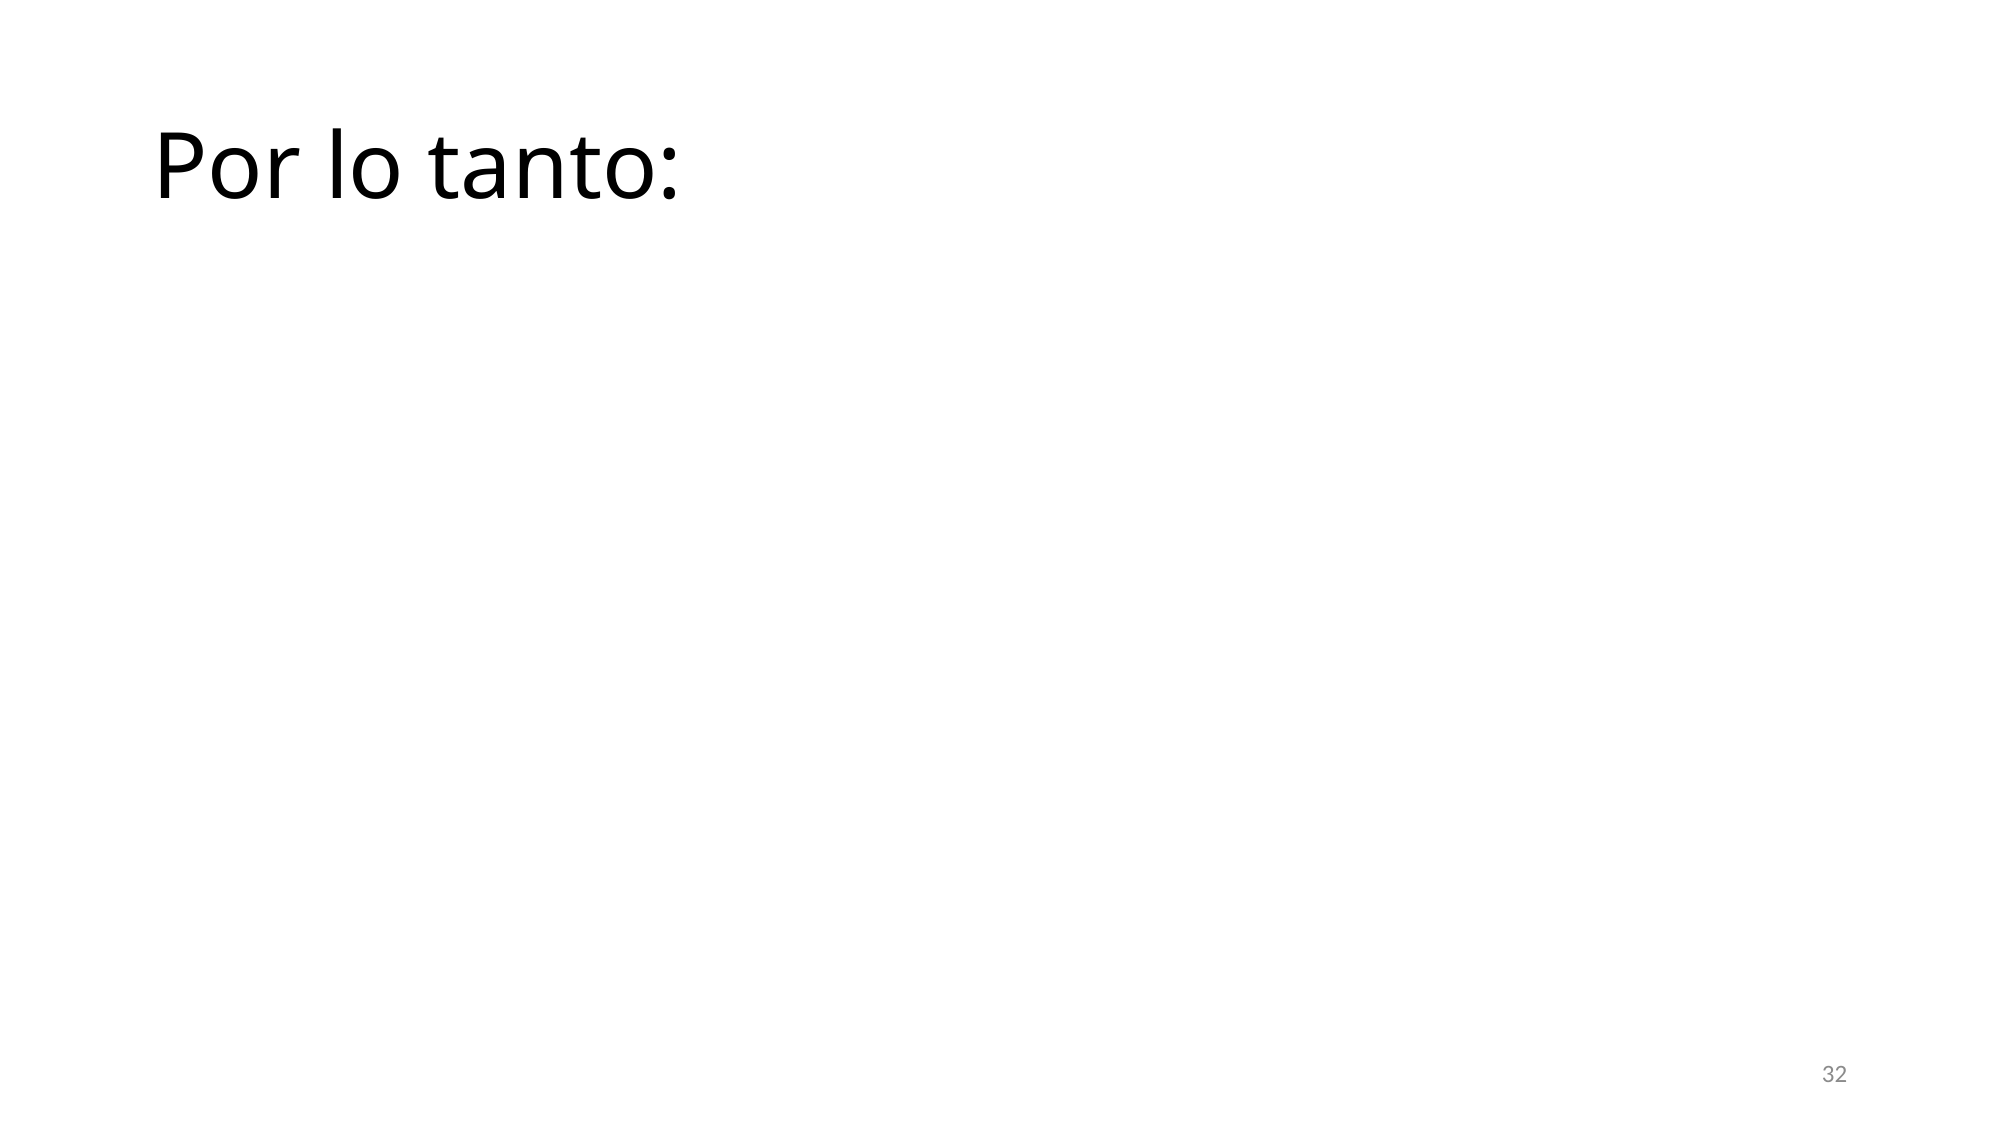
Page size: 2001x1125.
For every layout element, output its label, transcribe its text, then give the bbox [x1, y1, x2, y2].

slide_number 32 [1412, 1042, 1863, 1103]
title Por lo tanto: [137, 59, 1863, 278]
